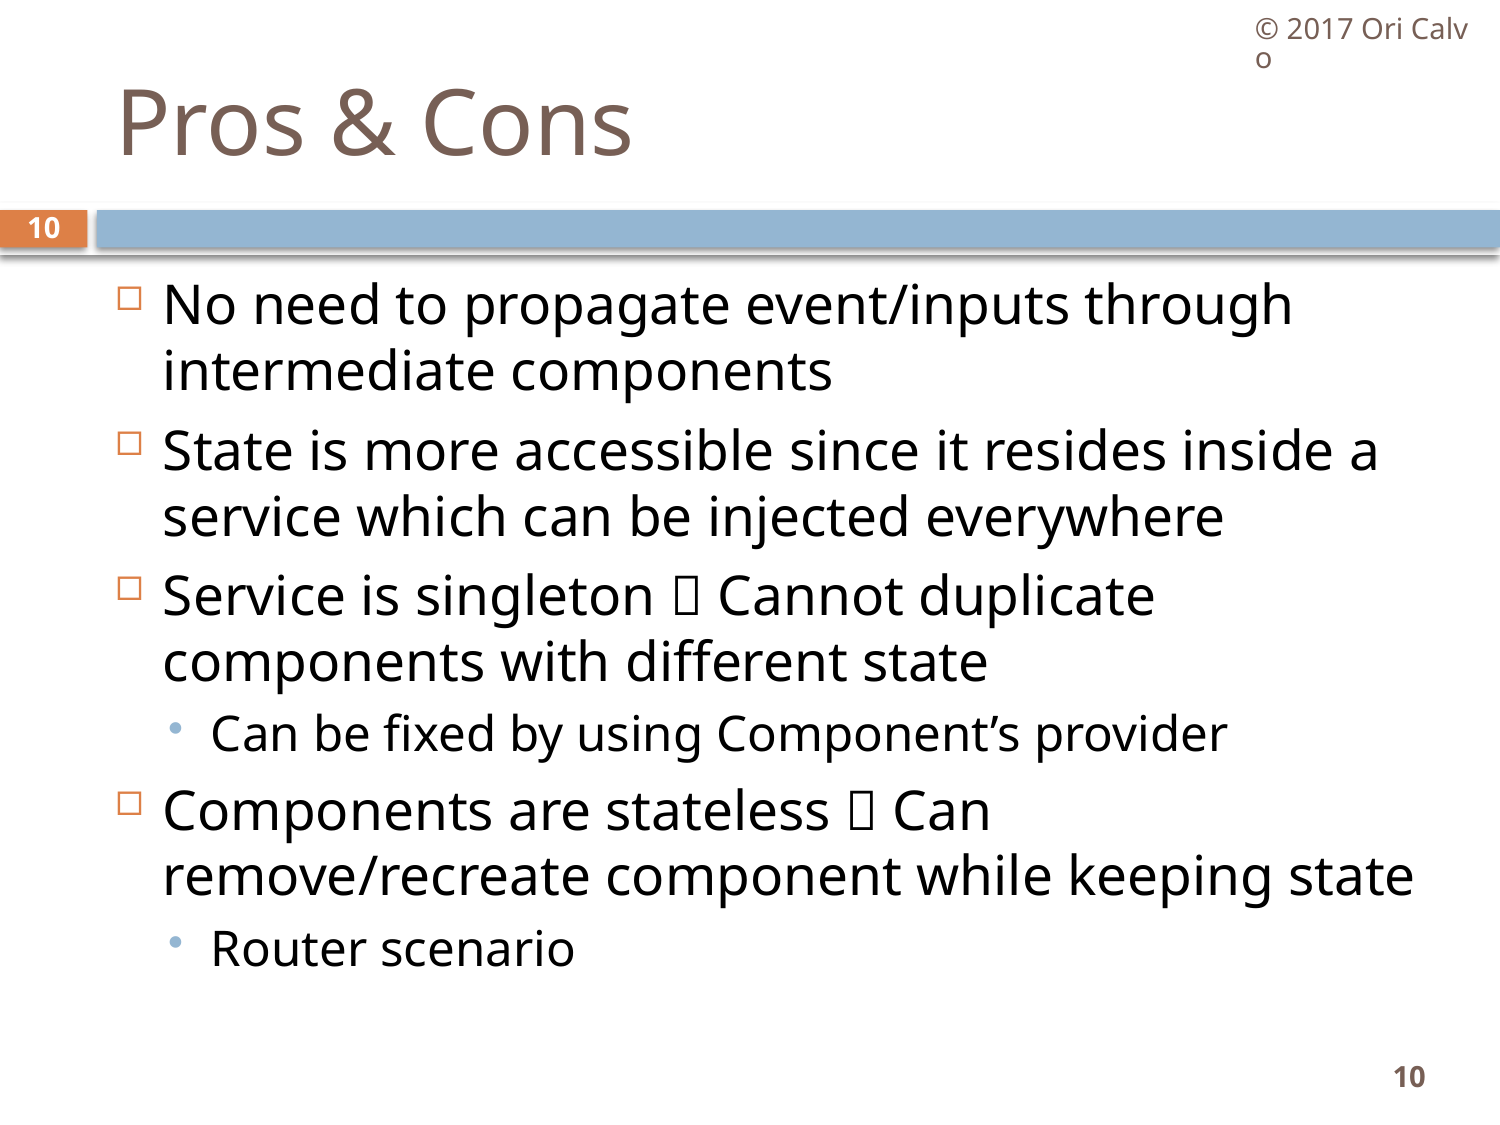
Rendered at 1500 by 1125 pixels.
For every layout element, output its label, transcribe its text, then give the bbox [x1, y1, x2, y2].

footer © 2017 Ori Calvo [1240, 0, 1500, 60]
list No need to propagate event/inputs through intermediate components State is more accessible since it resides inside a service which can be injected everywhere Service is singleton  Cannot duplicate components with different state Can be fixed by using Component’s provider Components are stateless  Can remove/recreate component while keeping state Router scenario [100, 262, 1438, 1000]
title Pros & Cons [100, 37, 1438, 200]
slide_number 10 [0, 208, 88, 249]
